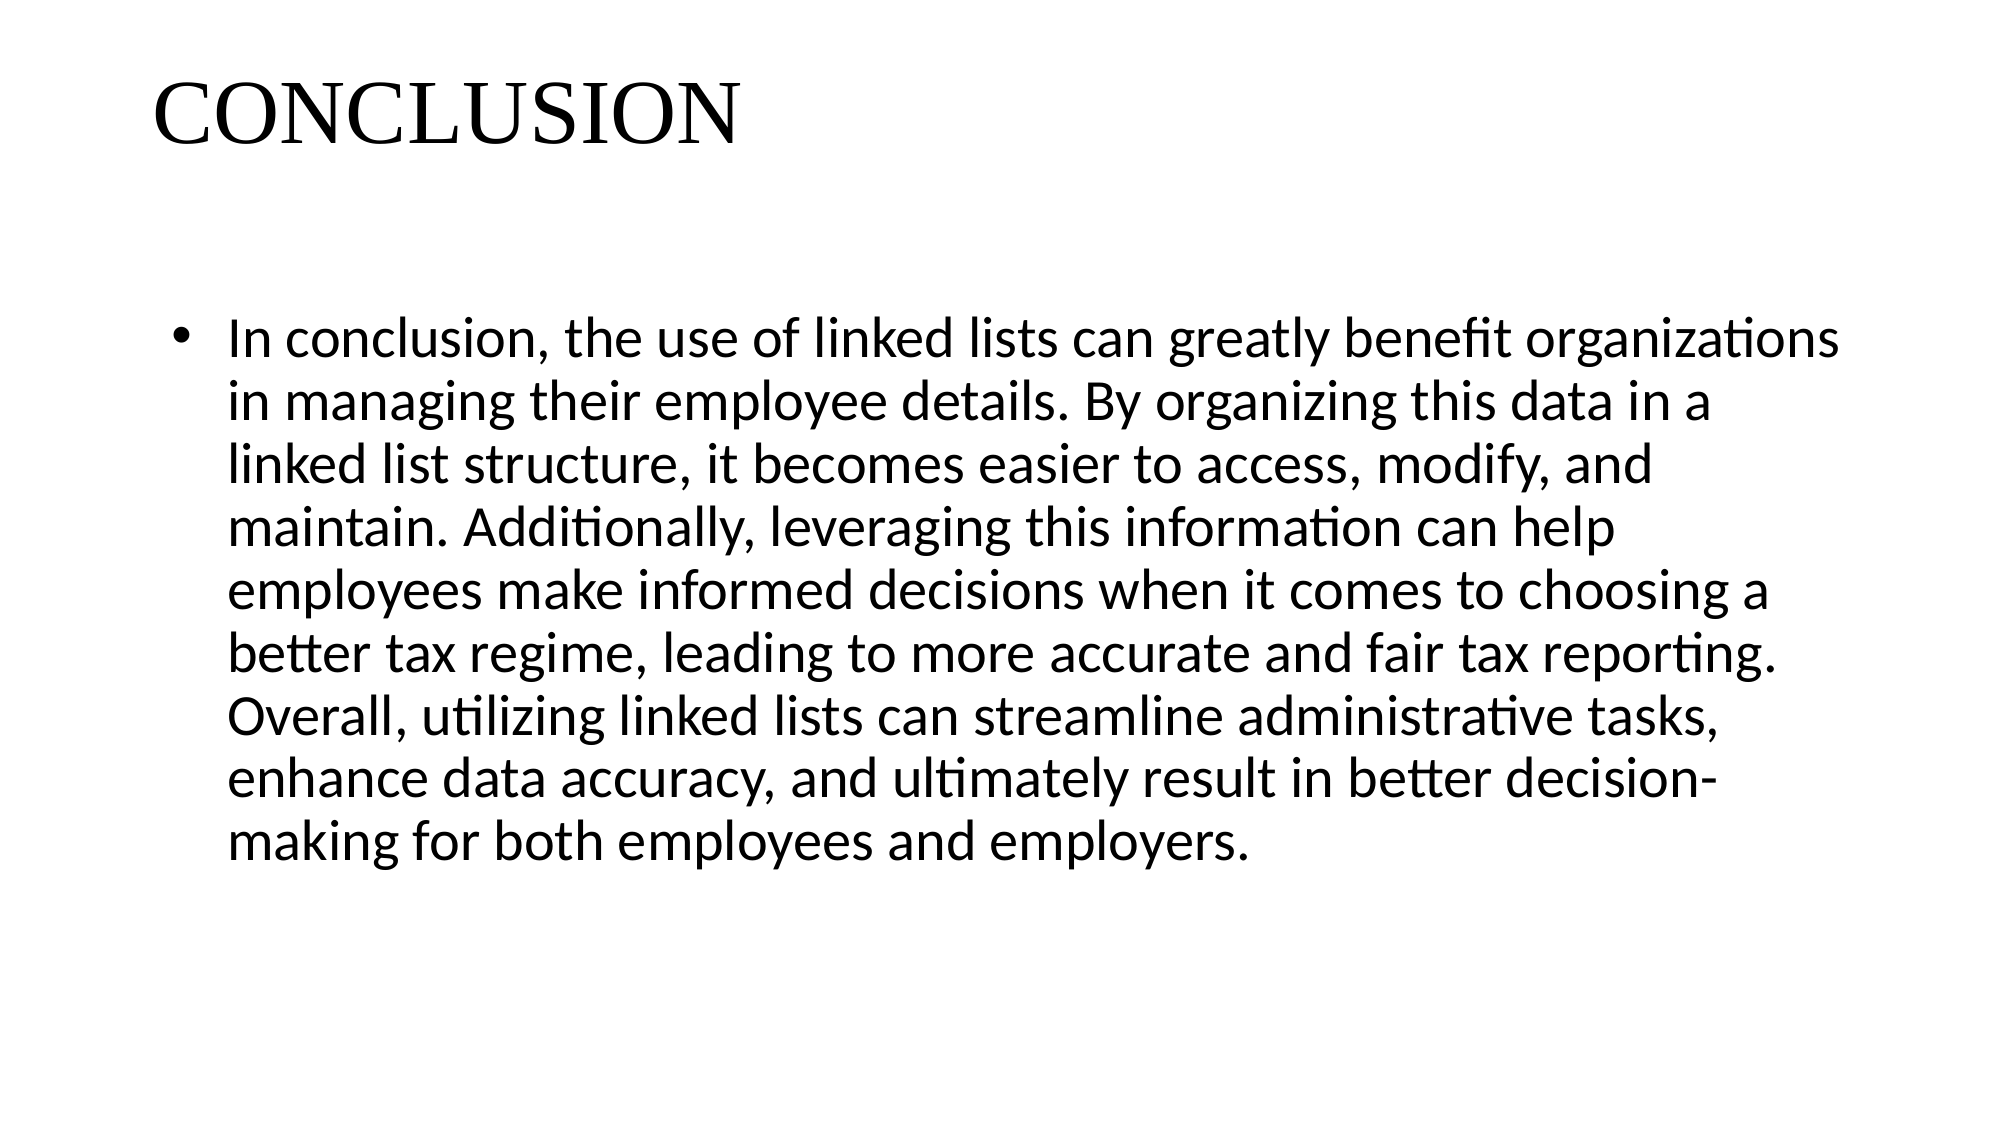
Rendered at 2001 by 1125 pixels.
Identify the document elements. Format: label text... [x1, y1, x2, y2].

list In conclusion, the use of linked lists can greatly benefit organizations in managing their employee details. By organizing this data in a linked list structure, it becomes easier to access, modify, and maintain. Additionally, leveraging this information can help employees make informed decisions when it comes to choosing a better tax regime, leading to more accurate and fair tax reporting. Overall, utilizing linked lists can streamline administrative tasks, enhance data accuracy, and ultimately result in better decision-making for both employees and employers. [137, 299, 1863, 1014]
title CONCLUSION [137, 59, 1863, 278]
